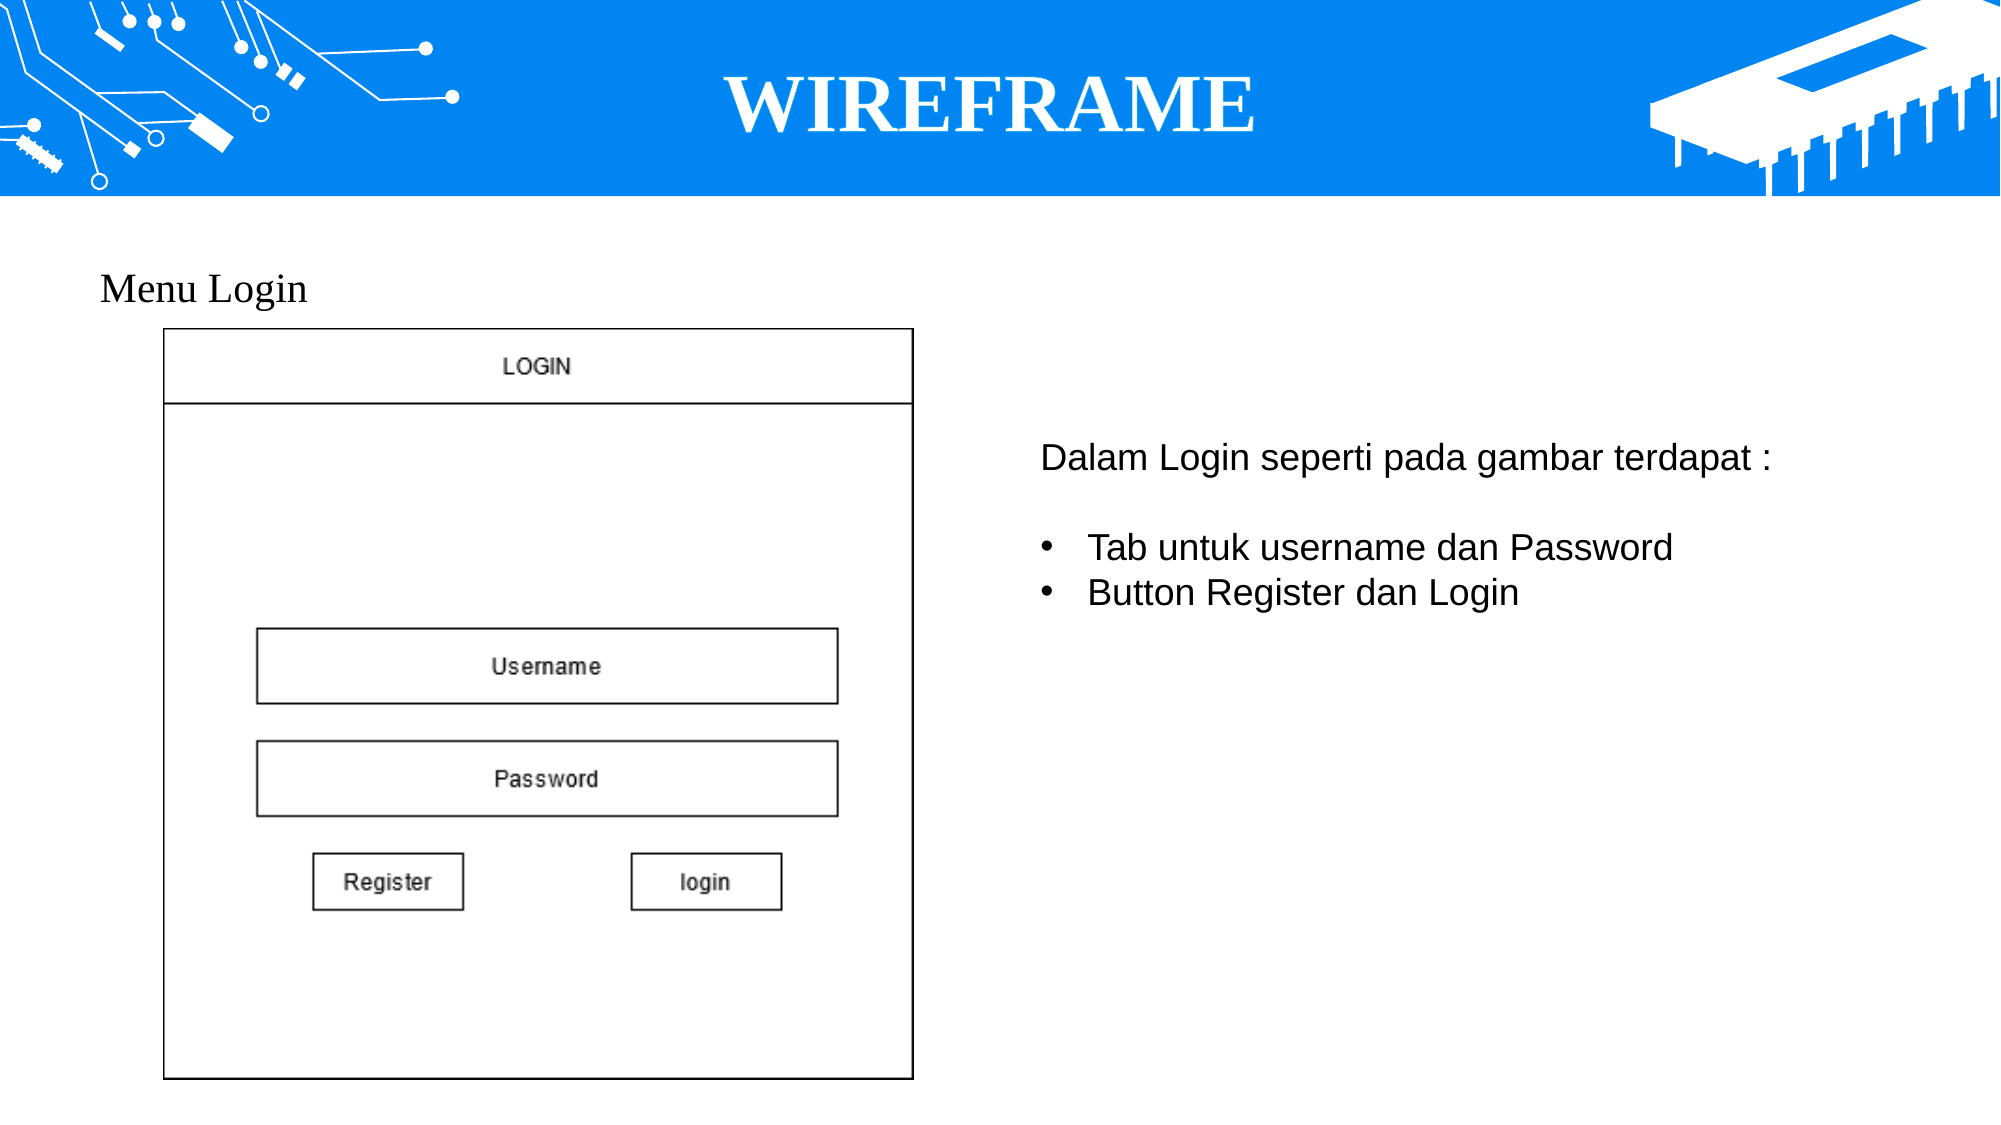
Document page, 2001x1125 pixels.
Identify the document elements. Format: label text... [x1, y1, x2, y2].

text_box Dalam Login seperti pada gambar terdapat : Tab untuk username dan Password Button Register dan Login [1025, 425, 1870, 621]
list WIREFRAME [40, 45, 1940, 164]
picture [163, 328, 914, 1080]
text_box Menu Login [85, 253, 753, 319]
